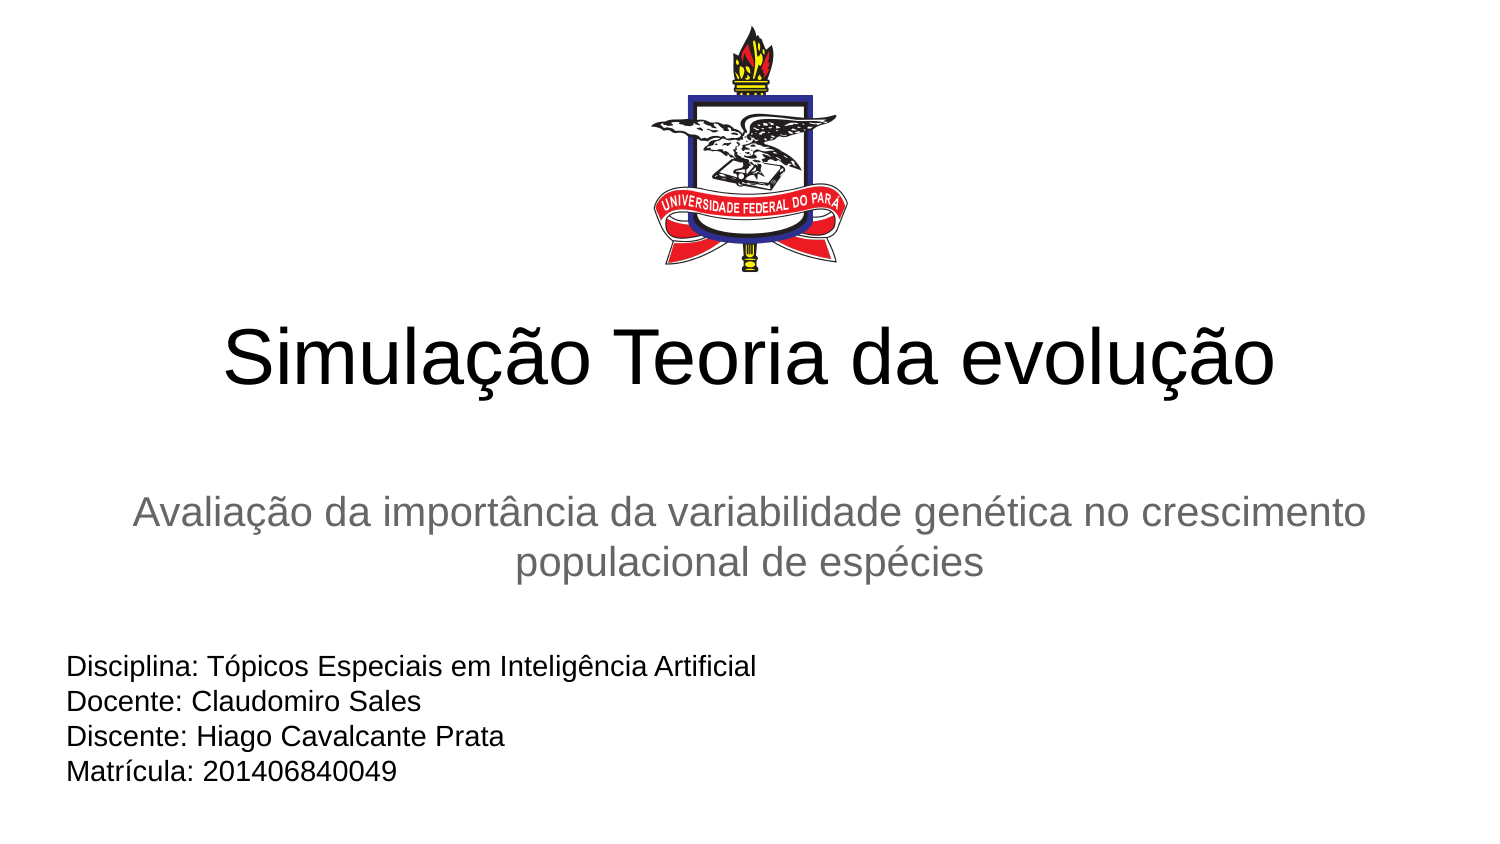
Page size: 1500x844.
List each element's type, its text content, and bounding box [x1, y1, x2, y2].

picture [651, 23, 849, 275]
text_box Disciplina: Tópicos Especiais em Inteligência Artificial Docente: Claudomiro Sales Discente: Hiago Cavalcante Prata Matrícula: 201406840049 [51, 632, 802, 829]
title Avaliação da importância da variabilidade genética no crescimento populacional de espécies [51, 461, 1449, 607]
subtitle Simulação Teoria da evolução [51, 245, 1449, 461]
